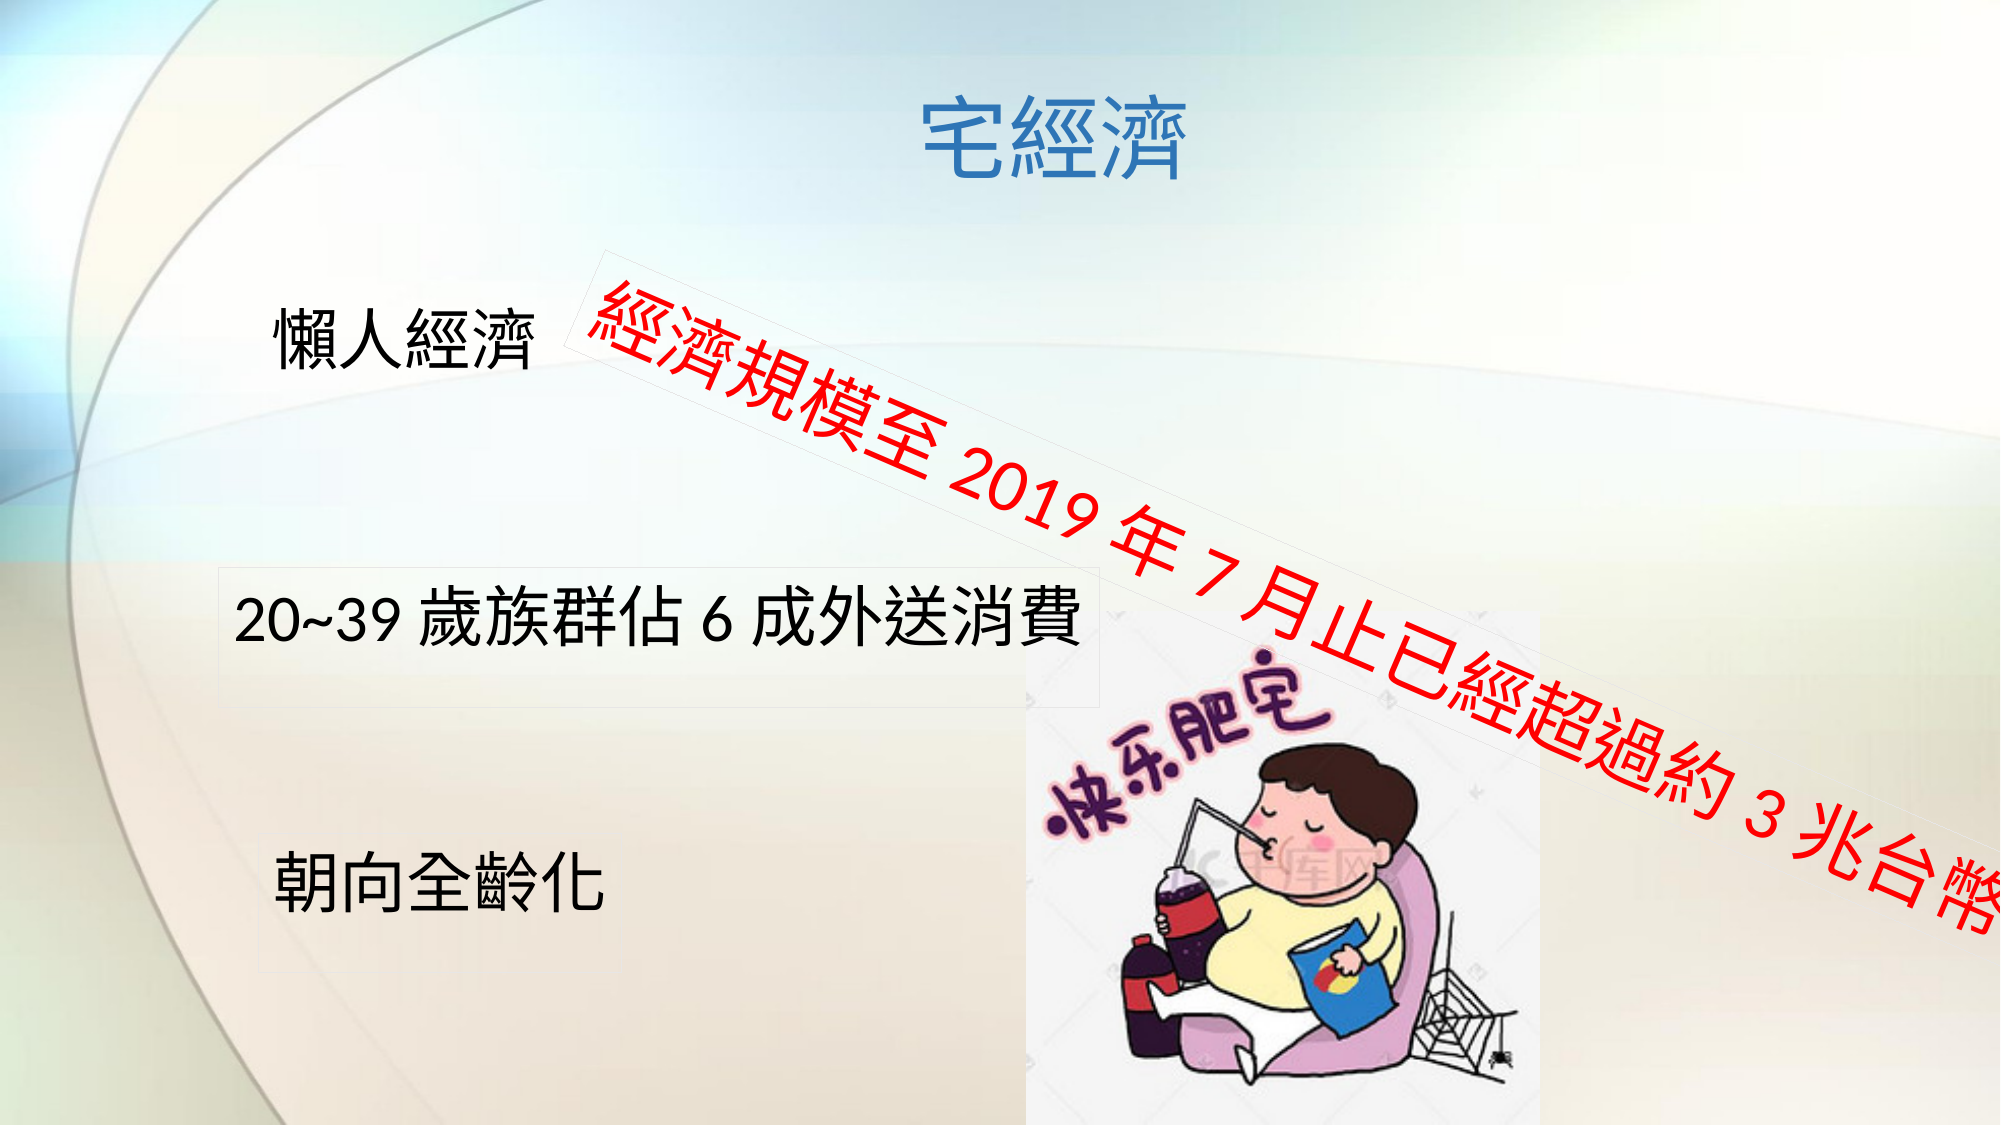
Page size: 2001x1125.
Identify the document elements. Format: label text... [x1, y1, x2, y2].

text_box 經濟規模至2019年7月止已經超過約3兆台幣 [1543, 654, 2000, 966]
picture [0, 0, 2001, 1125]
title 宅經濟 [901, 26, 1218, 245]
list 懶人經濟 [256, 299, 624, 443]
text_box 經濟規模至2019年7月止已經超過約3兆台幣 [563, 249, 1413, 598]
text_box 朝向全齡化 [258, 833, 622, 973]
text_box 20~39歲族群佔6成外送消費 [218, 567, 1100, 708]
